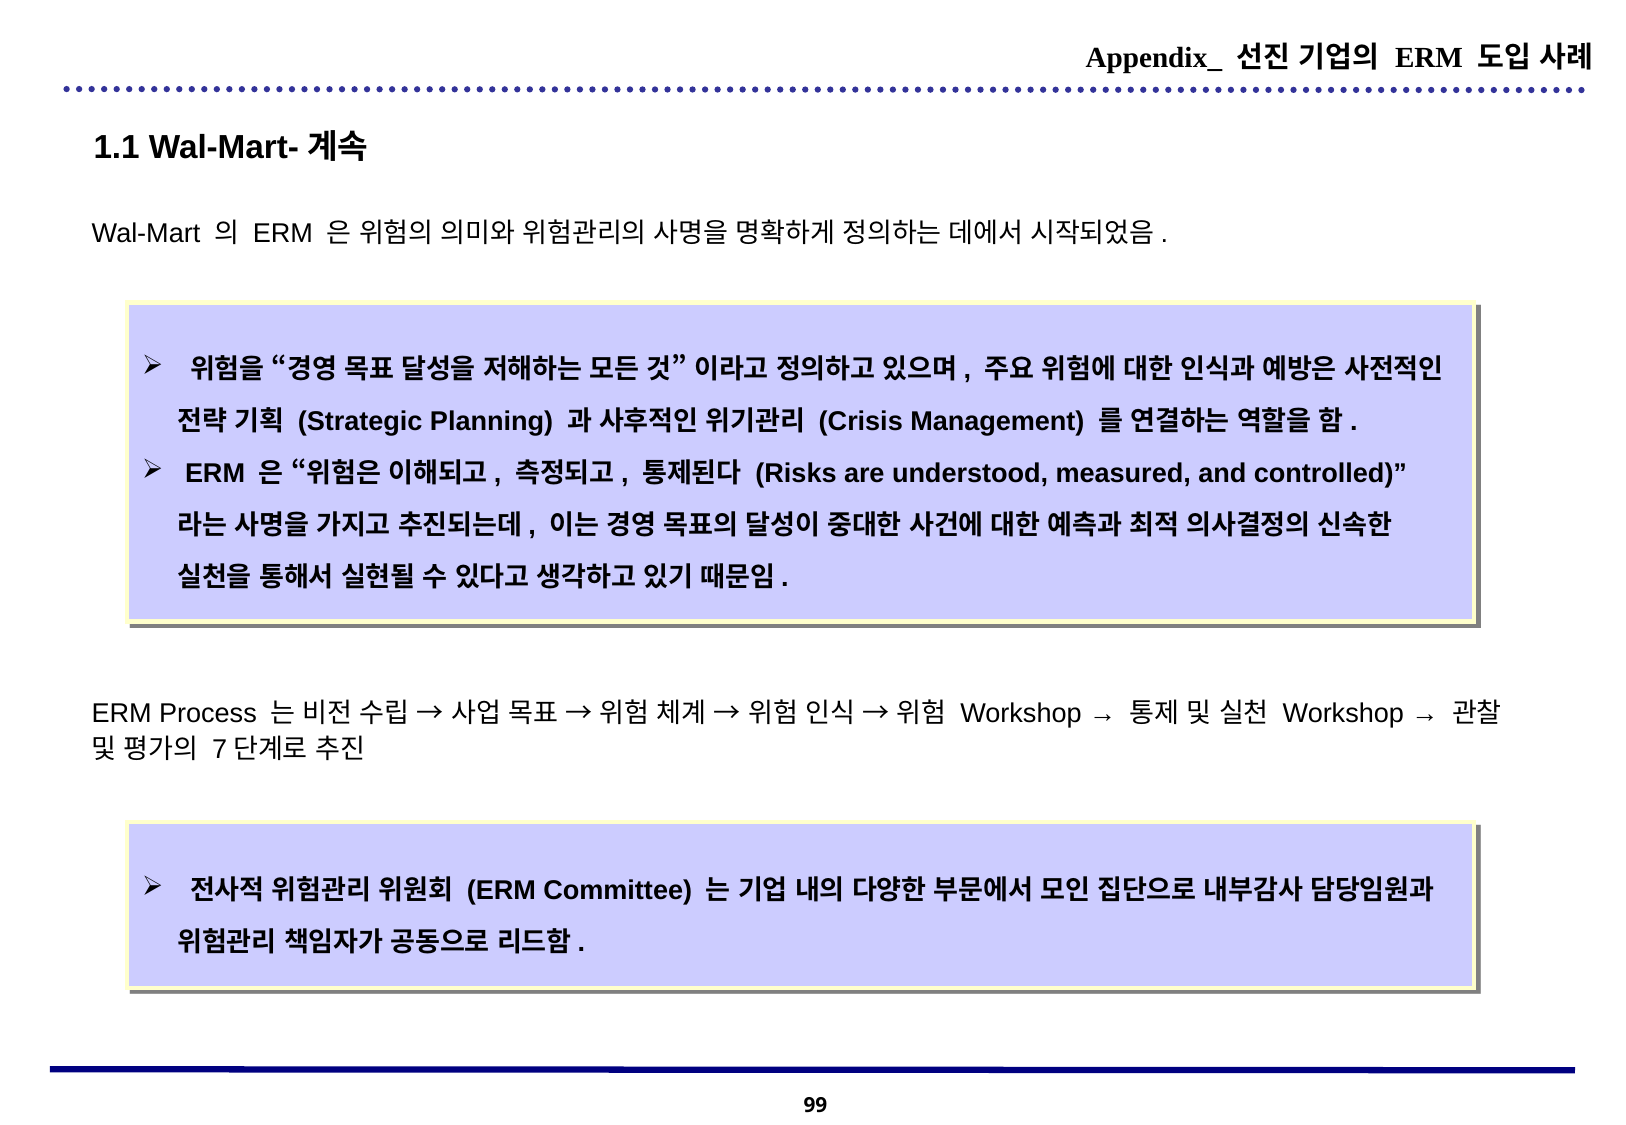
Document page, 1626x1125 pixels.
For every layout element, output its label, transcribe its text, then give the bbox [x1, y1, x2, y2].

text_box 1.1 Wal-Mart-계속 [78, 117, 695, 173]
text_box ERM Process 는 비전 수립 → 사업 목표 → 위험 체계 → 위험 인식 → 위험 Workshop → 통제 및 실천 Workshop → 관찰 및 평가의 7단계로 추진 [76, 680, 1534, 775]
text_box 전사적 위험관리 위원회 (ERM Committee) 는 기업 내의 다양한 부문에서 모인 집단으로 내부감사 담당임원과 위험관리 책임자가 공동으로 리드함. [127, 822, 1474, 988]
text_box Appendix_ 선진 기업의 ERM 도입 사례 [1070, 30, 1609, 81]
text_box Wal-Mart 의 ERM 은 위험의 의미와 위험관리의 사명을 명확하게 정의하는 데에서 시작되었음. [76, 208, 1534, 256]
text_box 위험을 “경영 목표 달성을 저해하는 모든 것” 이라고 정의하고 있으며, 주요 위험에 대한 인식과 예방은 사전적인 전략 기획 (Strategic Planning) 과 사후적인 위기관리 (Crisis Management) 를 연결하는 역할을 함. ERM 은 “위험은 이해되고, 측정되고, 통제된다 (Risks are understood, measured, and controlled)” 라는 사명을 가지고 추진되는데, 이는 경영 목표의 달성이 중대한 사건에 대한 예측과 최적 의사결정의 신속한 실천을 통해서 실현될 수 있다고 생각하고 있기 때문임. [127, 302, 1474, 622]
